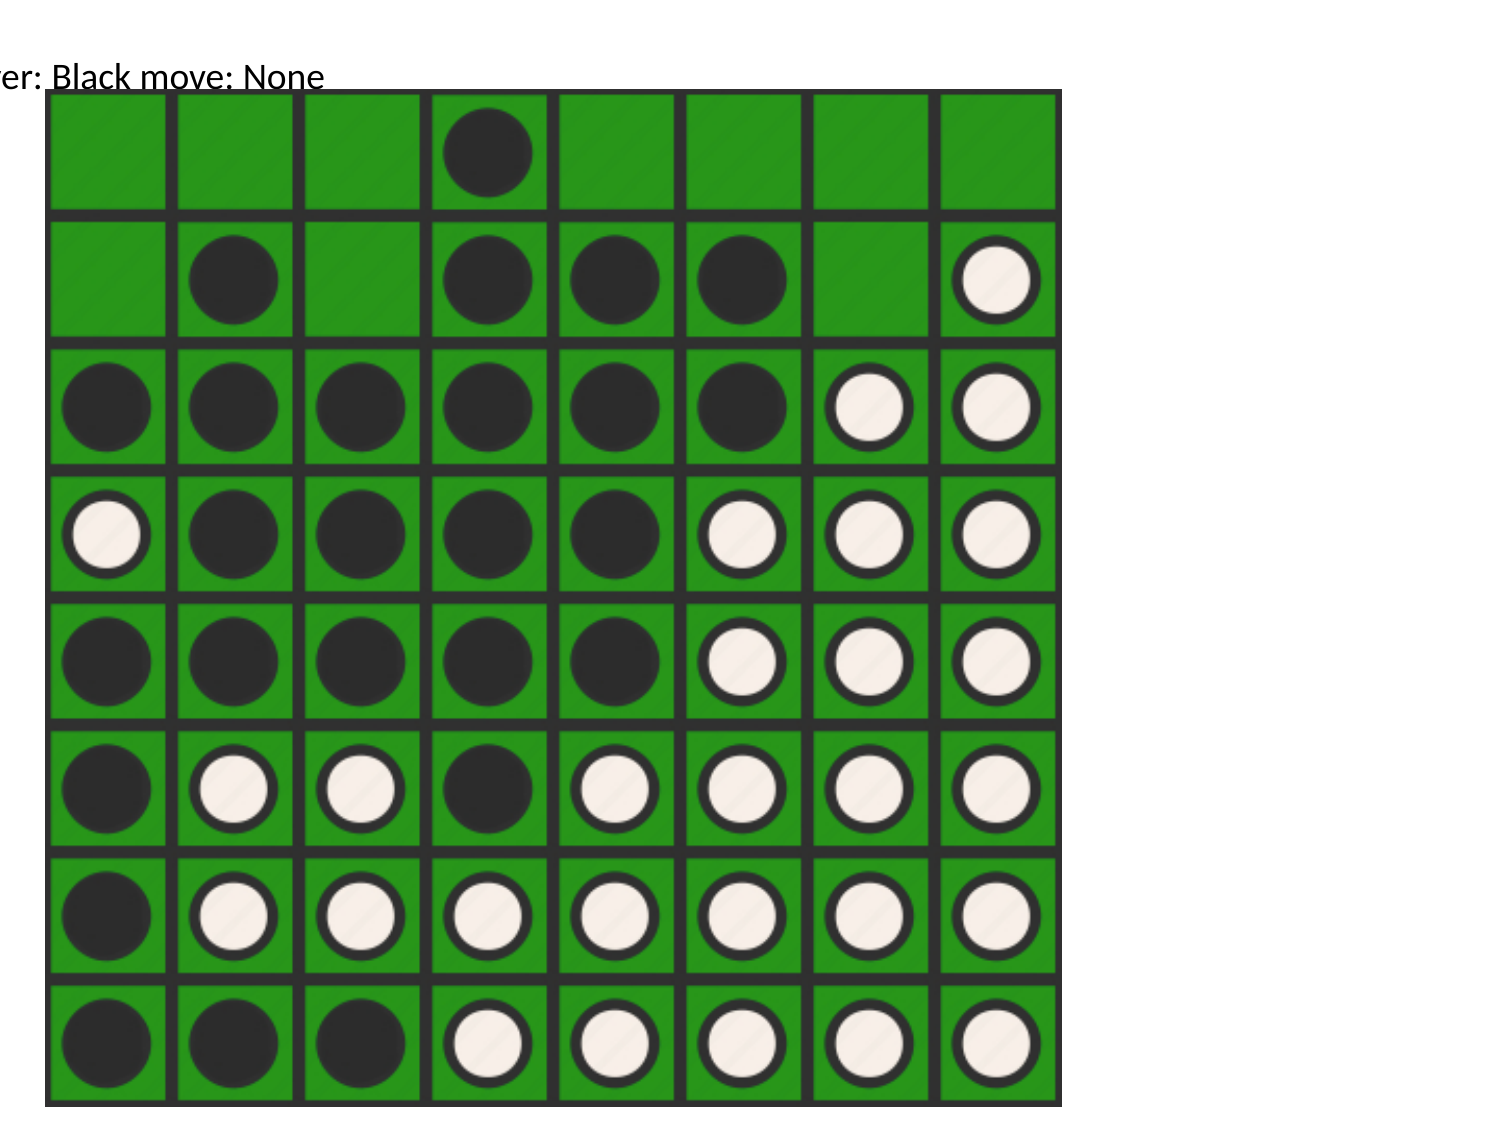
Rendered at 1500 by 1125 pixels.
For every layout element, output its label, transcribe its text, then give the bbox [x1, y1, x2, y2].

text_box turn: 51 player: Black move: None [0, 44, 341, 105]
picture [44, 89, 1062, 1107]
